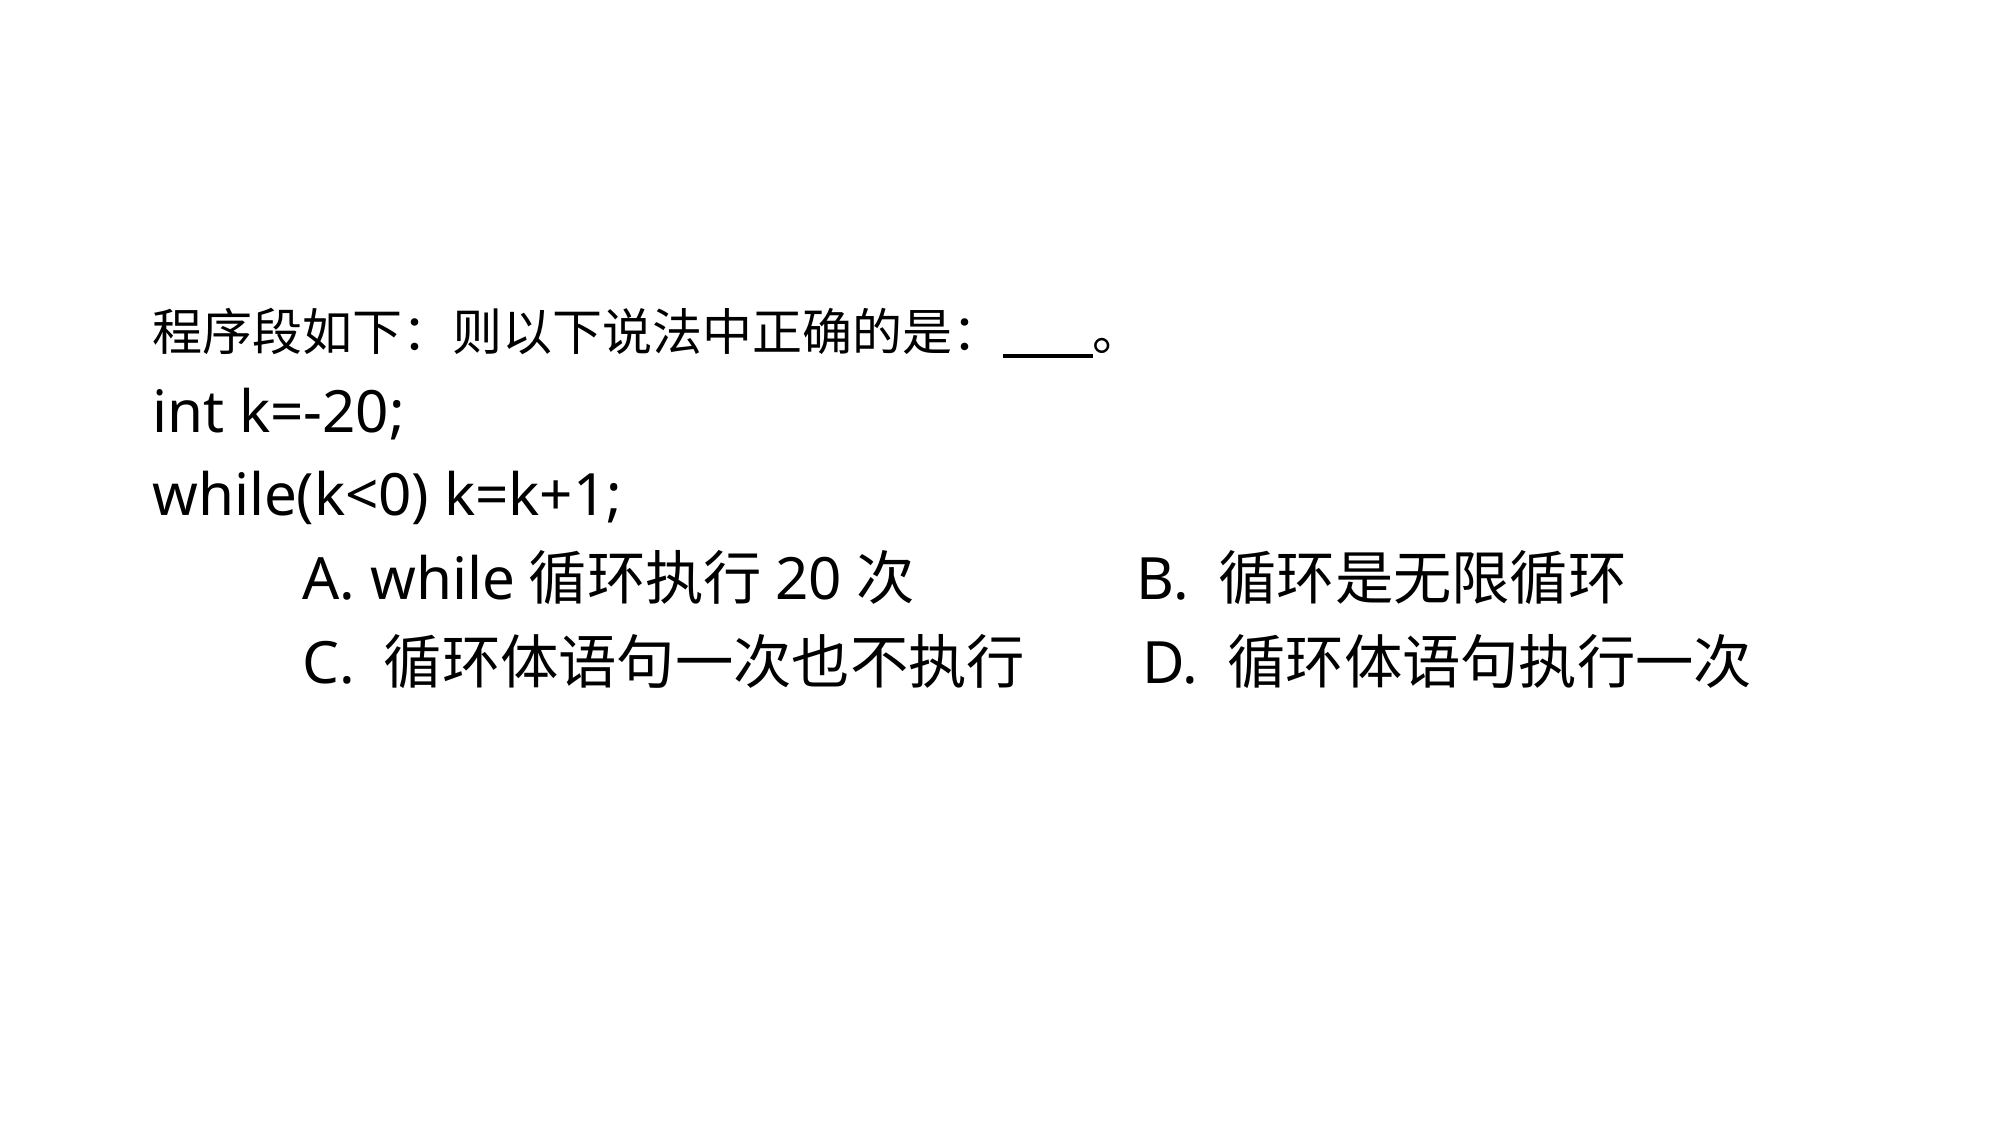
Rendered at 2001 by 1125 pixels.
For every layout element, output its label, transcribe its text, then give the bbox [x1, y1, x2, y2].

list 程序段如下：则以下说法中正确的是： 。 int k=-20; while(k<0) k=k+1; A. while循环执行20次 B. 循环是无限循环 C. 循环体语句一次也不执行 D. 循环体语句执行一次 [137, 299, 1863, 1014]
